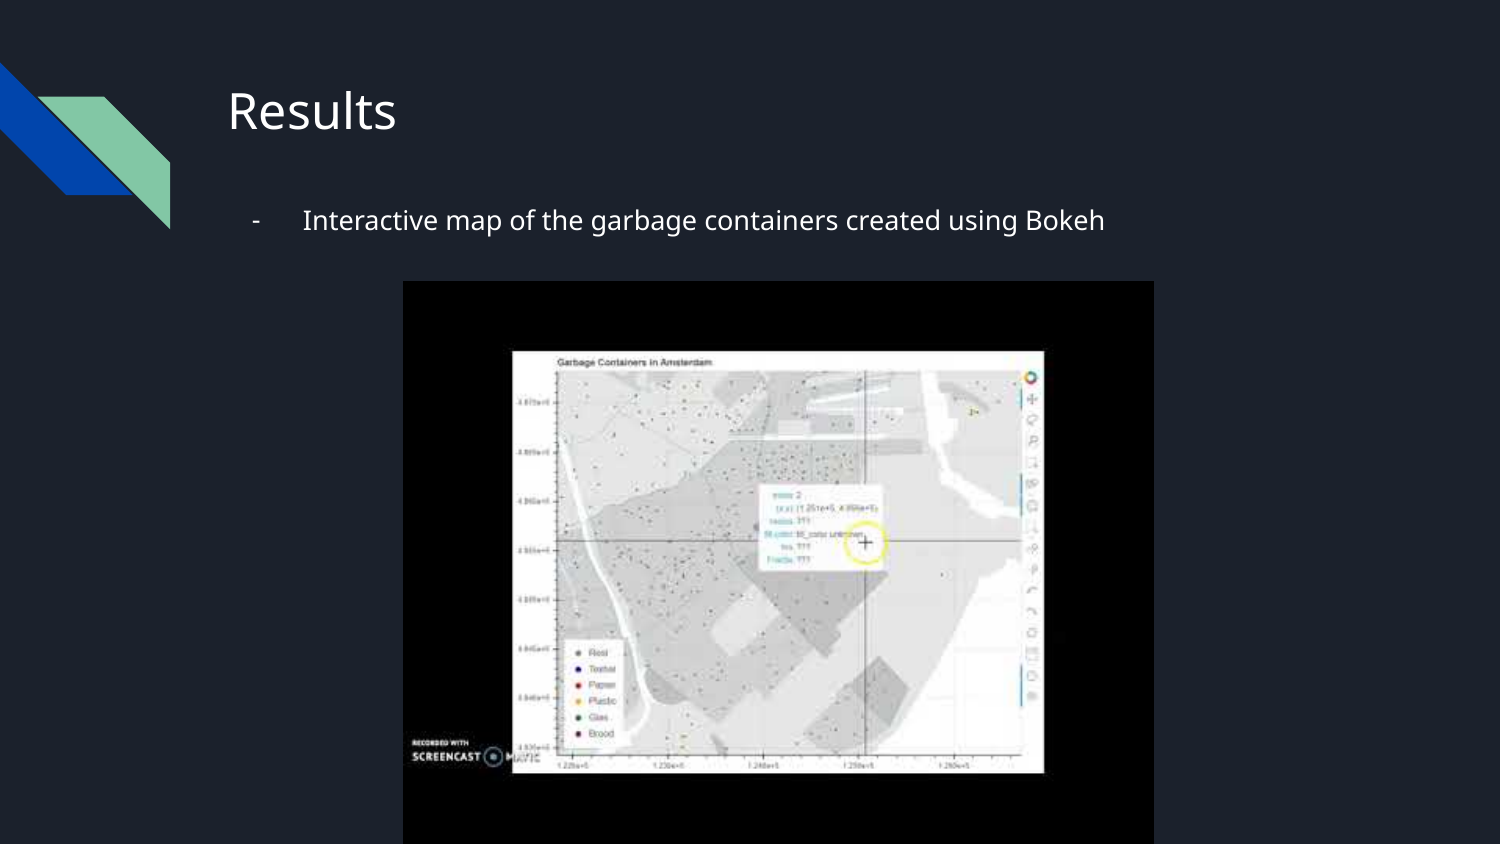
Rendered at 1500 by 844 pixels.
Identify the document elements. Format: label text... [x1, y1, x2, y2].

picture [403, 281, 1155, 844]
title Results [212, 64, 1368, 183]
list Interactive map of the garbage containers created using Bokeh [212, 183, 1368, 661]
